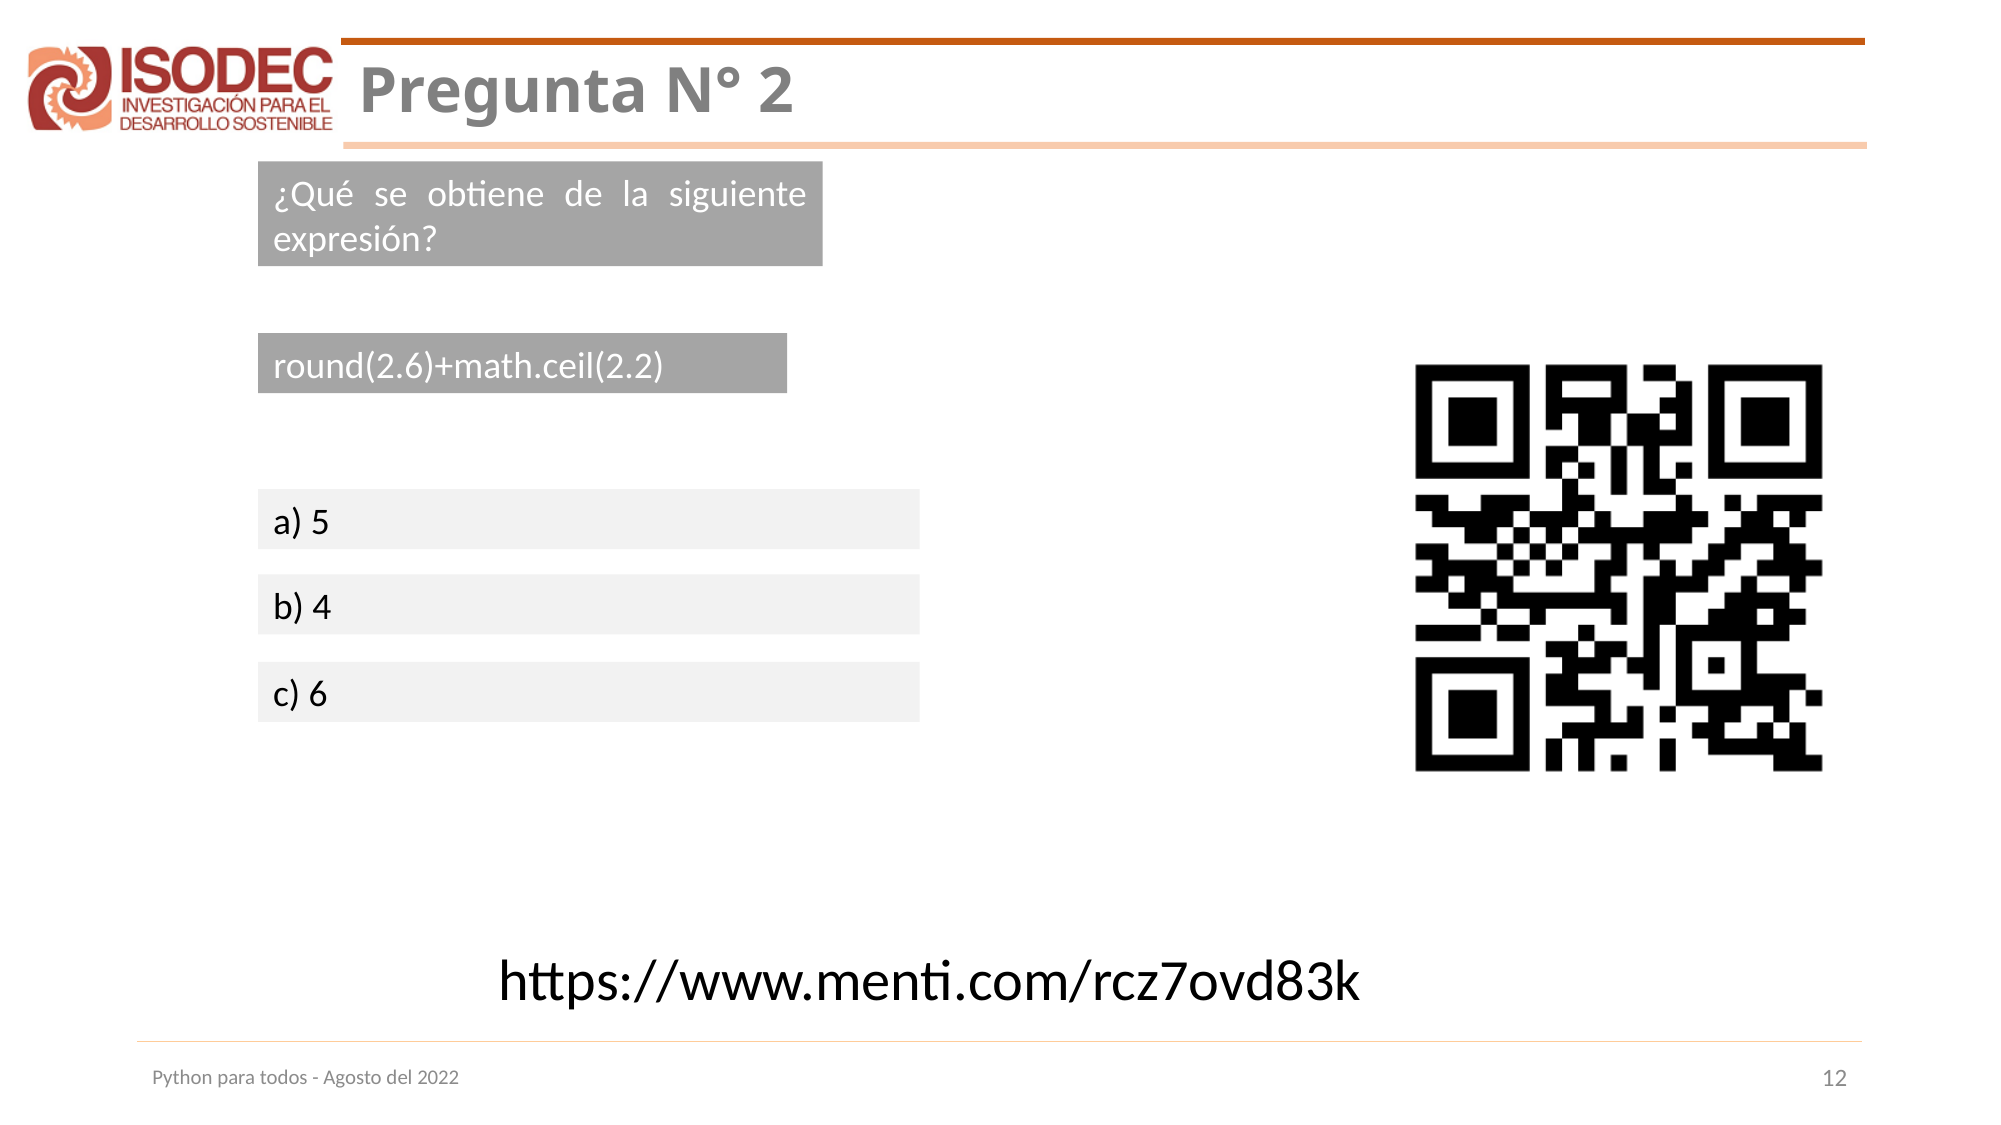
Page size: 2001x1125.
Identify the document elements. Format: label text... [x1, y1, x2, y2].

picture [20, 33, 344, 144]
slide_number 12 [1412, 1046, 1863, 1106]
picture [1412, 361, 1827, 775]
text_box round(2.6)+math.ceil(2.2) [258, 333, 788, 394]
text_box b) 4 [258, 574, 920, 635]
text_box c) 6 [258, 661, 920, 722]
text_box ¿Qué se obtiene de la siguiente expresión? [258, 161, 823, 267]
footer Python para todos - Agosto del 2022 [137, 1046, 1412, 1106]
text_box a) 5 [258, 489, 920, 550]
title Pregunta N° 2 [343, 49, 1862, 136]
text_box https://www.menti.com/rcz7ovd83k [484, 934, 1484, 1020]
